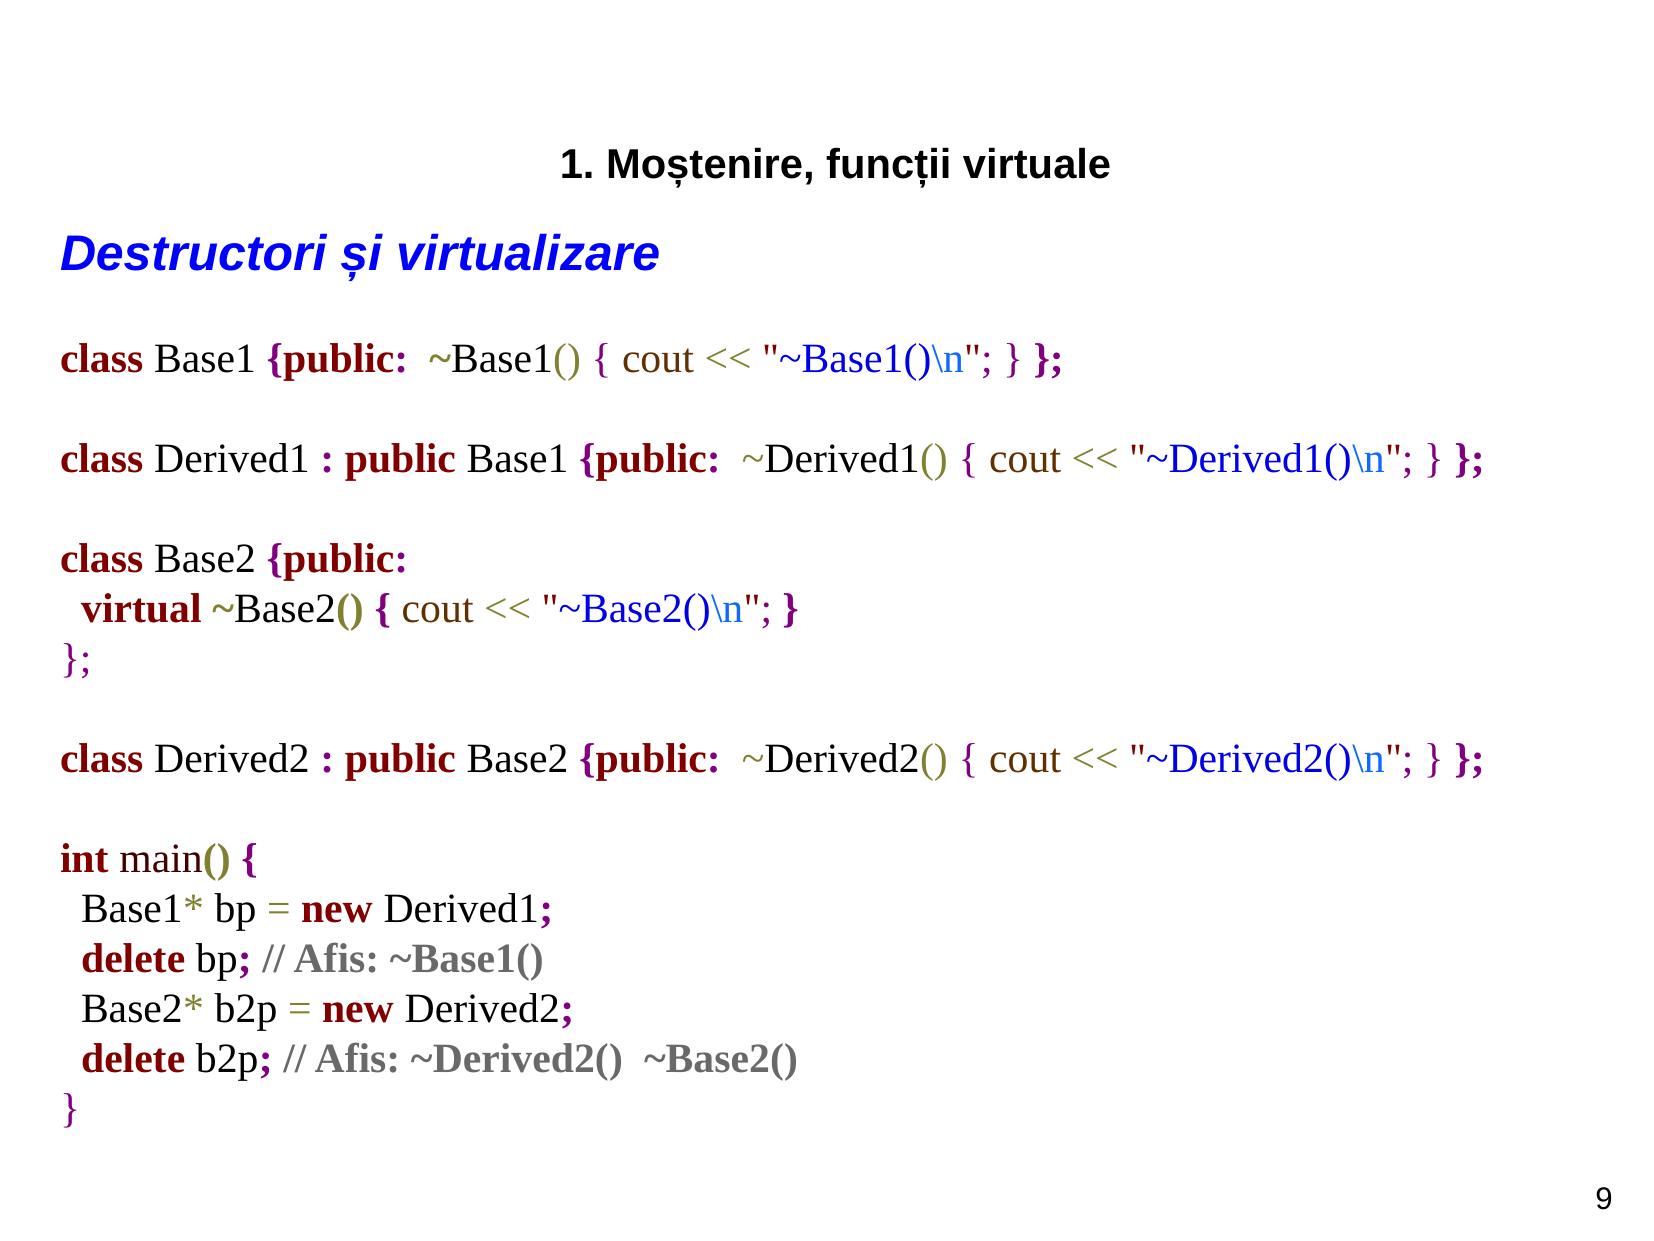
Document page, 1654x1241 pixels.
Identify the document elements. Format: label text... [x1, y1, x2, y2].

text_box 9 [1526, 1158, 1630, 1225]
text_box Destructori și virtualizare class Base1 {public: ~Base1() { cout << "~Base1()\n"; } }; class Derived1 : public Base1 {public: ~Derived1() { cout << "~Derived1()\n"; } }; class Base2 {public: virtual ~Base2() { cout << "~Base2()\n"; } }; class Derived2 : public Base2 {public: ~Derived2() { cout << "~Derived2()\n"; } }; int main() { Base1* bp = new Derived1; delete bp; // Afis: ~Base1() Base2* b2p = new Derived2; delete b2p; // Afis: ~Derived2() ~Base2() } [45, 205, 1626, 1128]
text_box 1. Moștenire, funcții virtuale [382, 135, 1289, 206]
